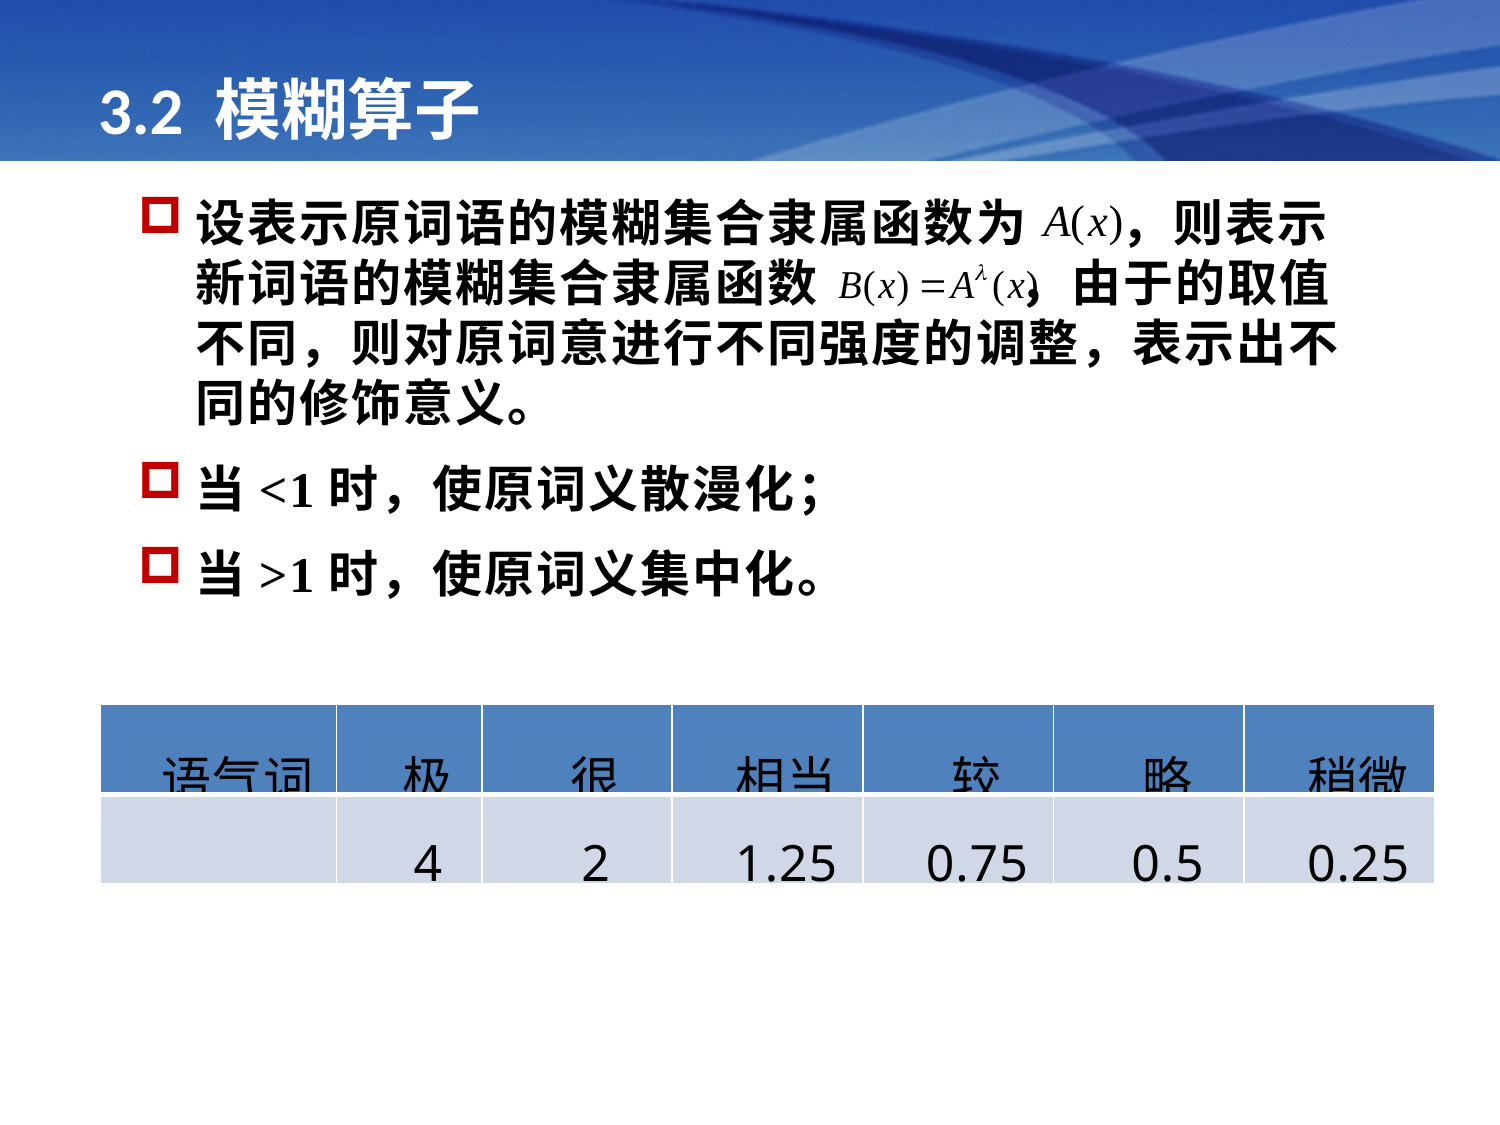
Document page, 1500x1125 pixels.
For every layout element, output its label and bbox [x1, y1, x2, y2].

text_box [1033, 195, 1130, 256]
text_box [831, 255, 1046, 315]
picture [0, 0, 1500, 162]
